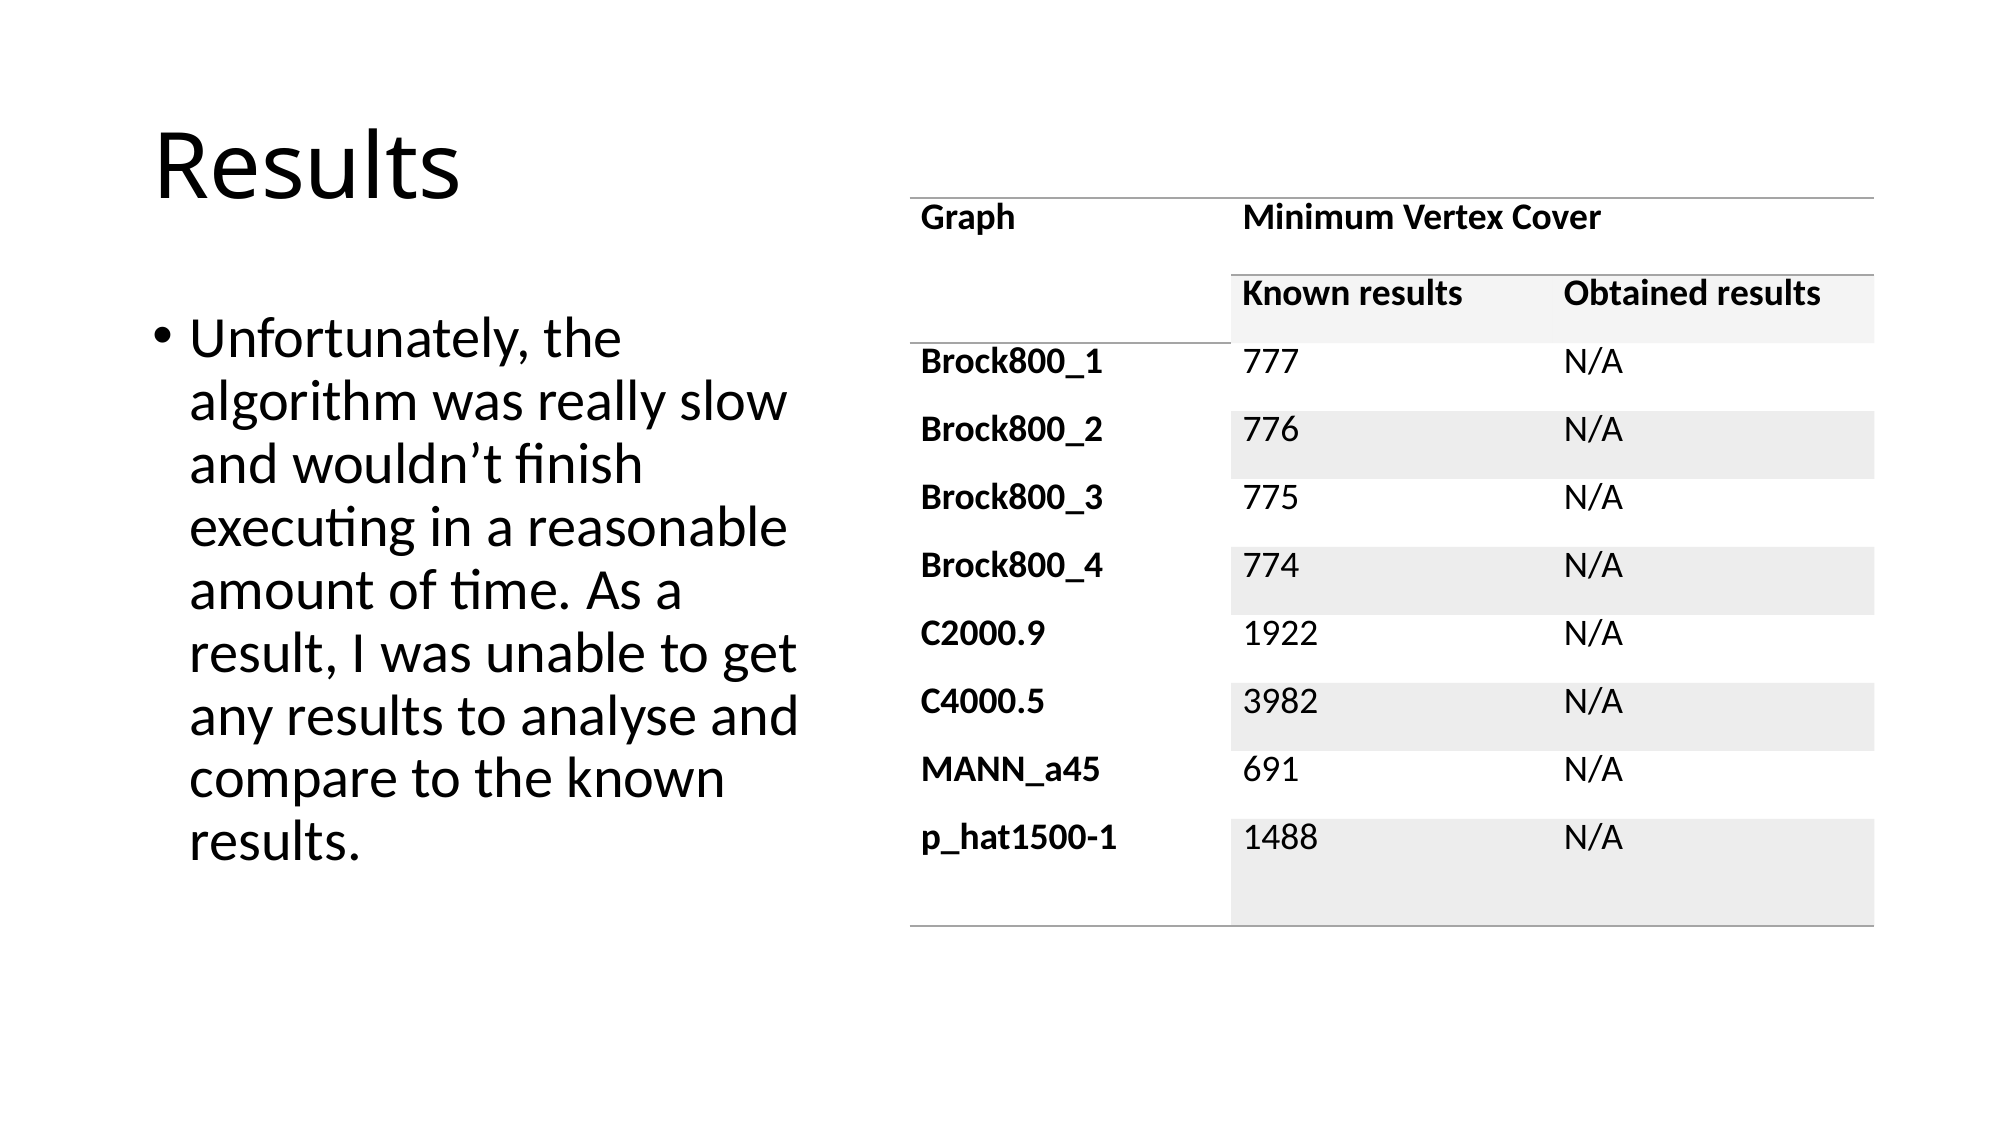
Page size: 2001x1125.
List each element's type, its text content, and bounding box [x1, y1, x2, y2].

table_cell MANN_a45 [910, 751, 1231, 819]
title Results [137, 59, 1863, 278]
table_cell 777 [1231, 343, 1553, 411]
table_cell Brock800_2 [910, 411, 1231, 479]
table_cell 1922 [1231, 615, 1553, 683]
table_cell Known results [1231, 276, 1553, 343]
table_cell N/A [1553, 343, 1874, 411]
table_cell N/A [1553, 751, 1874, 819]
table_cell Brock800_3 [910, 479, 1231, 547]
table_cell N/A [1553, 411, 1874, 479]
table_cell 774 [1231, 547, 1553, 615]
table_cell 775 [1231, 479, 1553, 547]
list Unfortunately, the algorithm was really slow and wouldn’t finish executing in a reasonable amount of time. As a result, I was unable to get any results to analyse and compare to the known results. [137, 299, 820, 1014]
table_header Minimum Vertex Cover [1231, 199, 1874, 274]
table_cell Brock800_4 [910, 547, 1231, 615]
table_cell 1488 [1231, 819, 1553, 925]
table_cell N/A [1553, 819, 1874, 925]
table_cell 776 [1231, 411, 1553, 479]
table_cell Brock800_1 [910, 344, 1231, 411]
table_cell 691 [1231, 751, 1553, 819]
table_cell N/A [1553, 615, 1874, 683]
table_cell C4000.5 [910, 683, 1231, 751]
table_cell C2000.9 [910, 615, 1231, 683]
table_cell N/A [1553, 547, 1874, 615]
table_cell N/A [1553, 683, 1874, 751]
table_header Graph [910, 199, 1231, 342]
table_cell N/A [1553, 479, 1874, 547]
table_cell p_hat1500-1 [910, 819, 1231, 925]
table_cell 3982 [1231, 683, 1553, 751]
table_cell Obtained results [1553, 276, 1874, 343]
